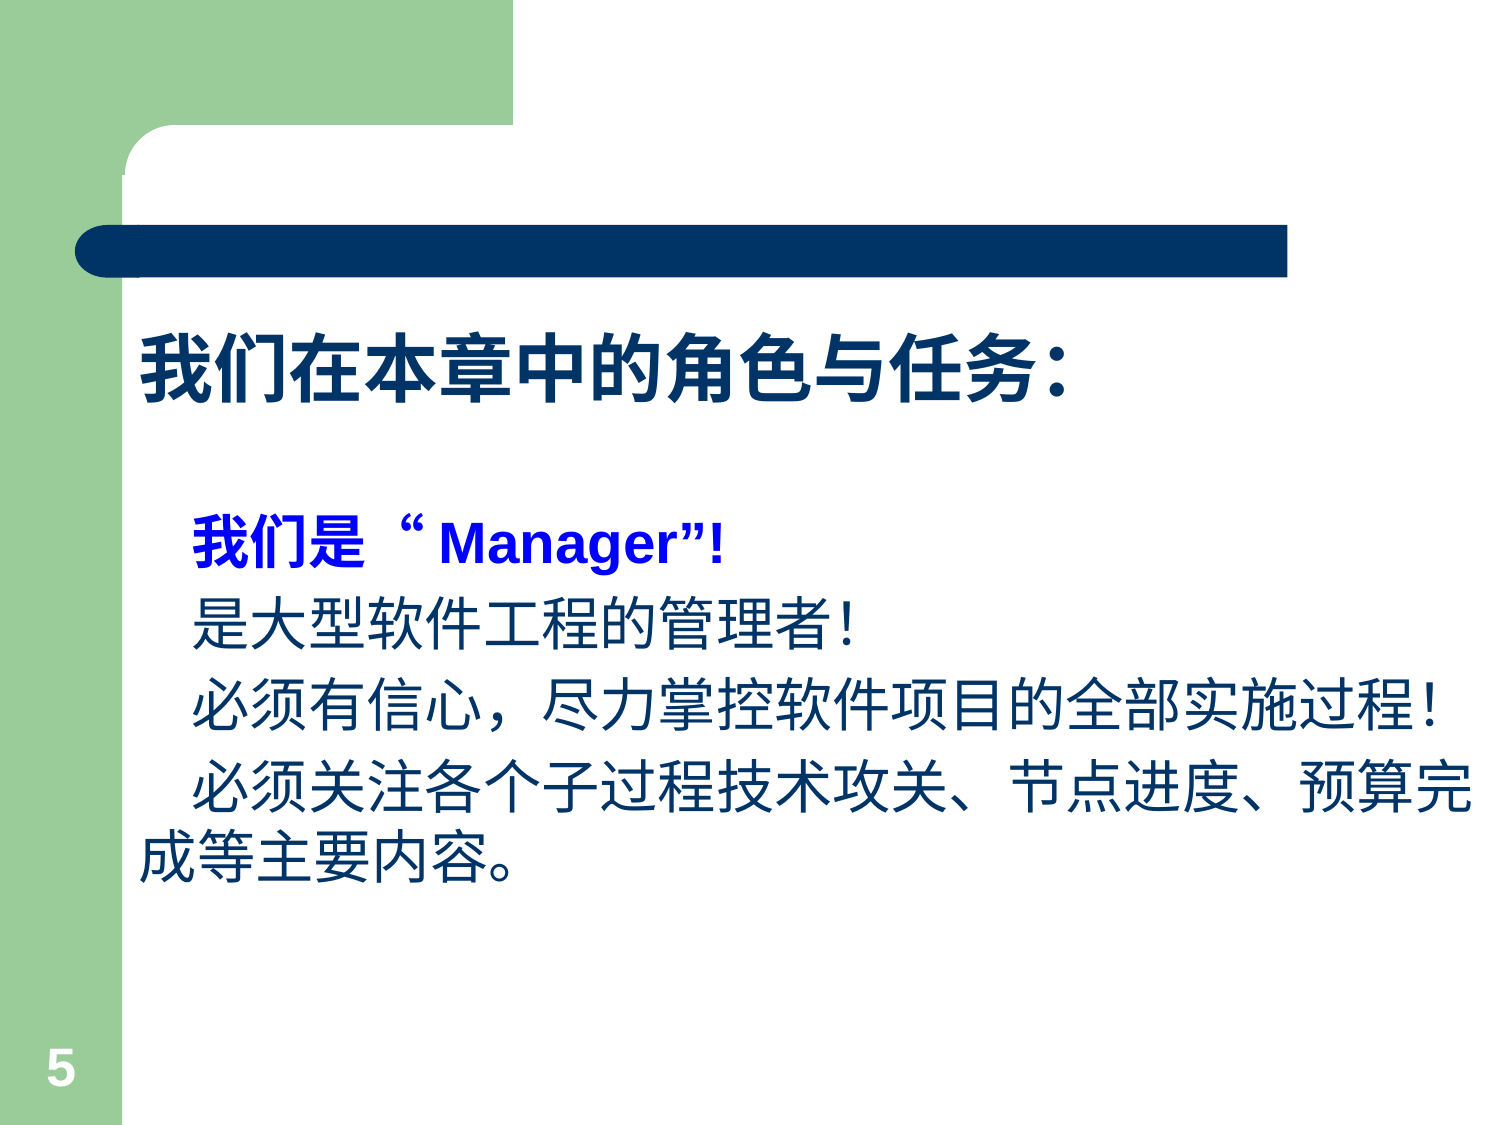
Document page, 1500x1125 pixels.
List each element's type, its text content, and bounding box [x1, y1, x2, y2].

slide_number 5 [13, 1024, 111, 1106]
list 我们在本章中的角色与任务： 我们是“Manager”! 是大型软件工程的管理者！ 必须有信心，尽力掌控软件项目的全部实施过程！ 必须关注各个子过程技术攻关、节点进度、预算完成等主要内容。 [123, 314, 1500, 1125]
